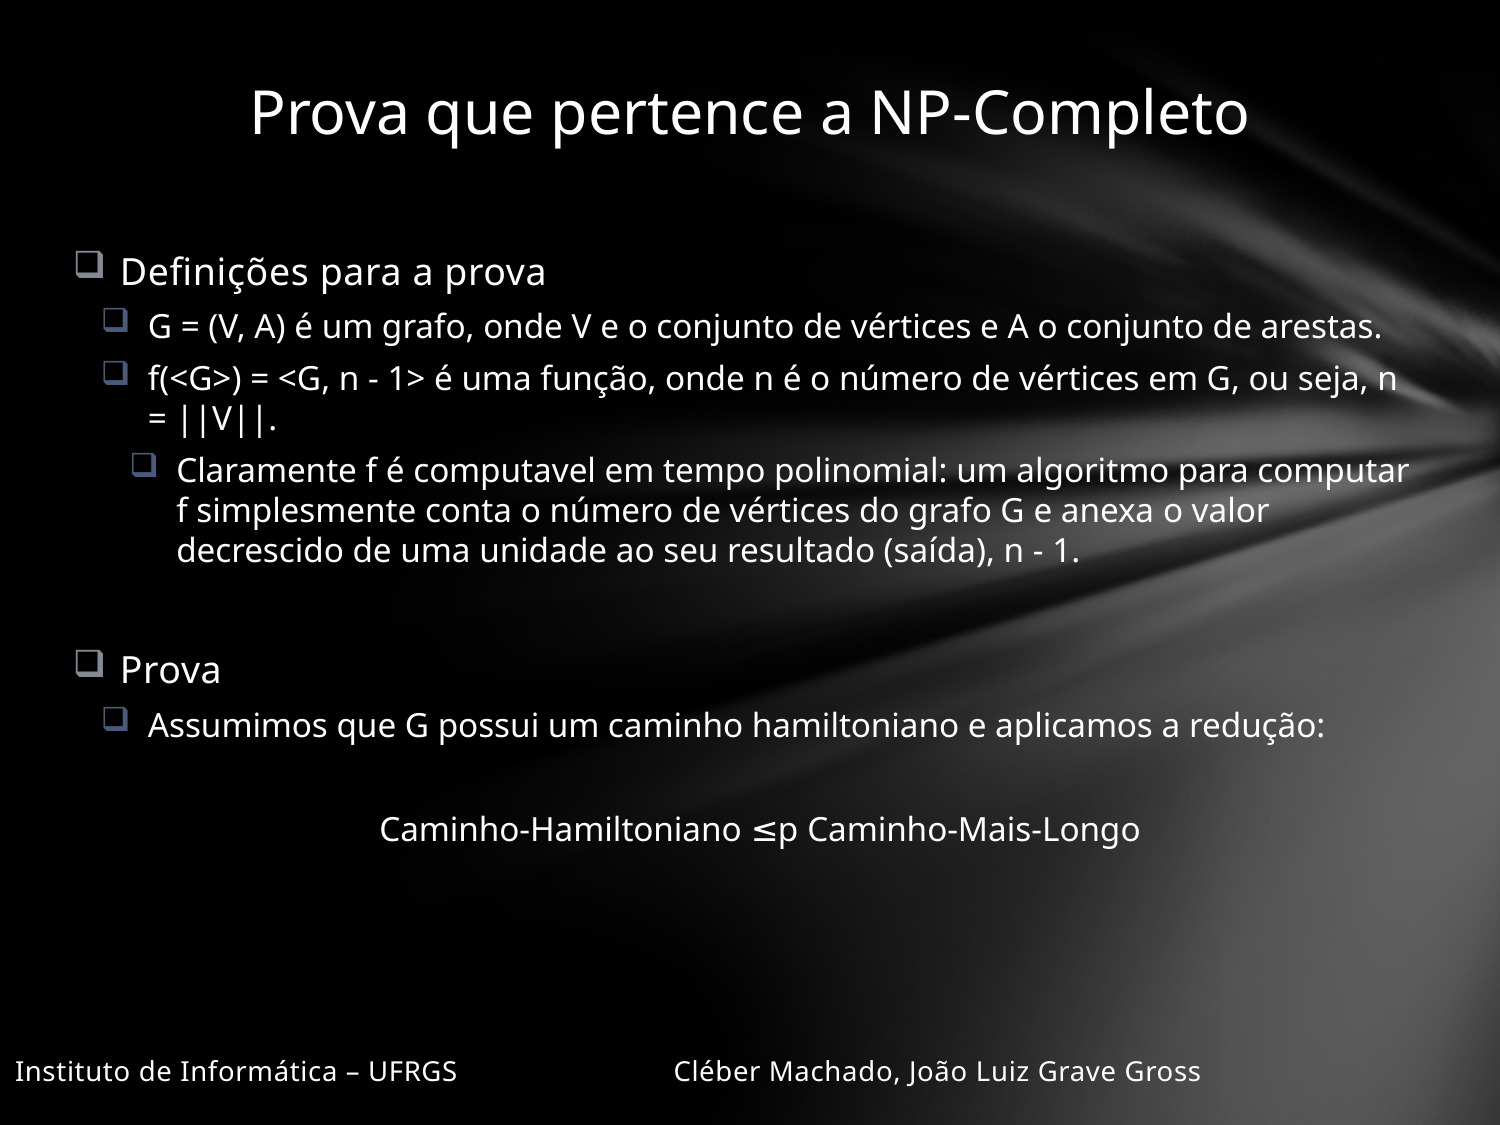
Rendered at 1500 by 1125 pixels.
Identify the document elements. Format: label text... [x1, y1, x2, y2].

title Prova que pertence a NP-Completo [0, 66, 1500, 155]
list Definições para a prova G = (V, A) é um grafo, onde V e o conjunto de vértices e A o conjunto de arestas. f(<G>) = <G, n - 1> é uma função, onde n é o número de vértices em G, ou seja, n = ||V||. Claramente f é computavel em tempo polinomial: um algoritmo para computar f simplesmente conta o número de vértices do grafo G e anexa o valor decrescido de uma unidade ao seu resultado (saída), n - 1. Prova Assumimos que G possui um caminho hamiltoniano e aplicamos a redução: Caminho-Hamiltoniano ≤p Caminho-Mais-Longo [57, 239, 1436, 1015]
text_box Instituto de Informática – UFRGS Cléber Machado, João Luiz Grave Gross [0, 1046, 1500, 1125]
